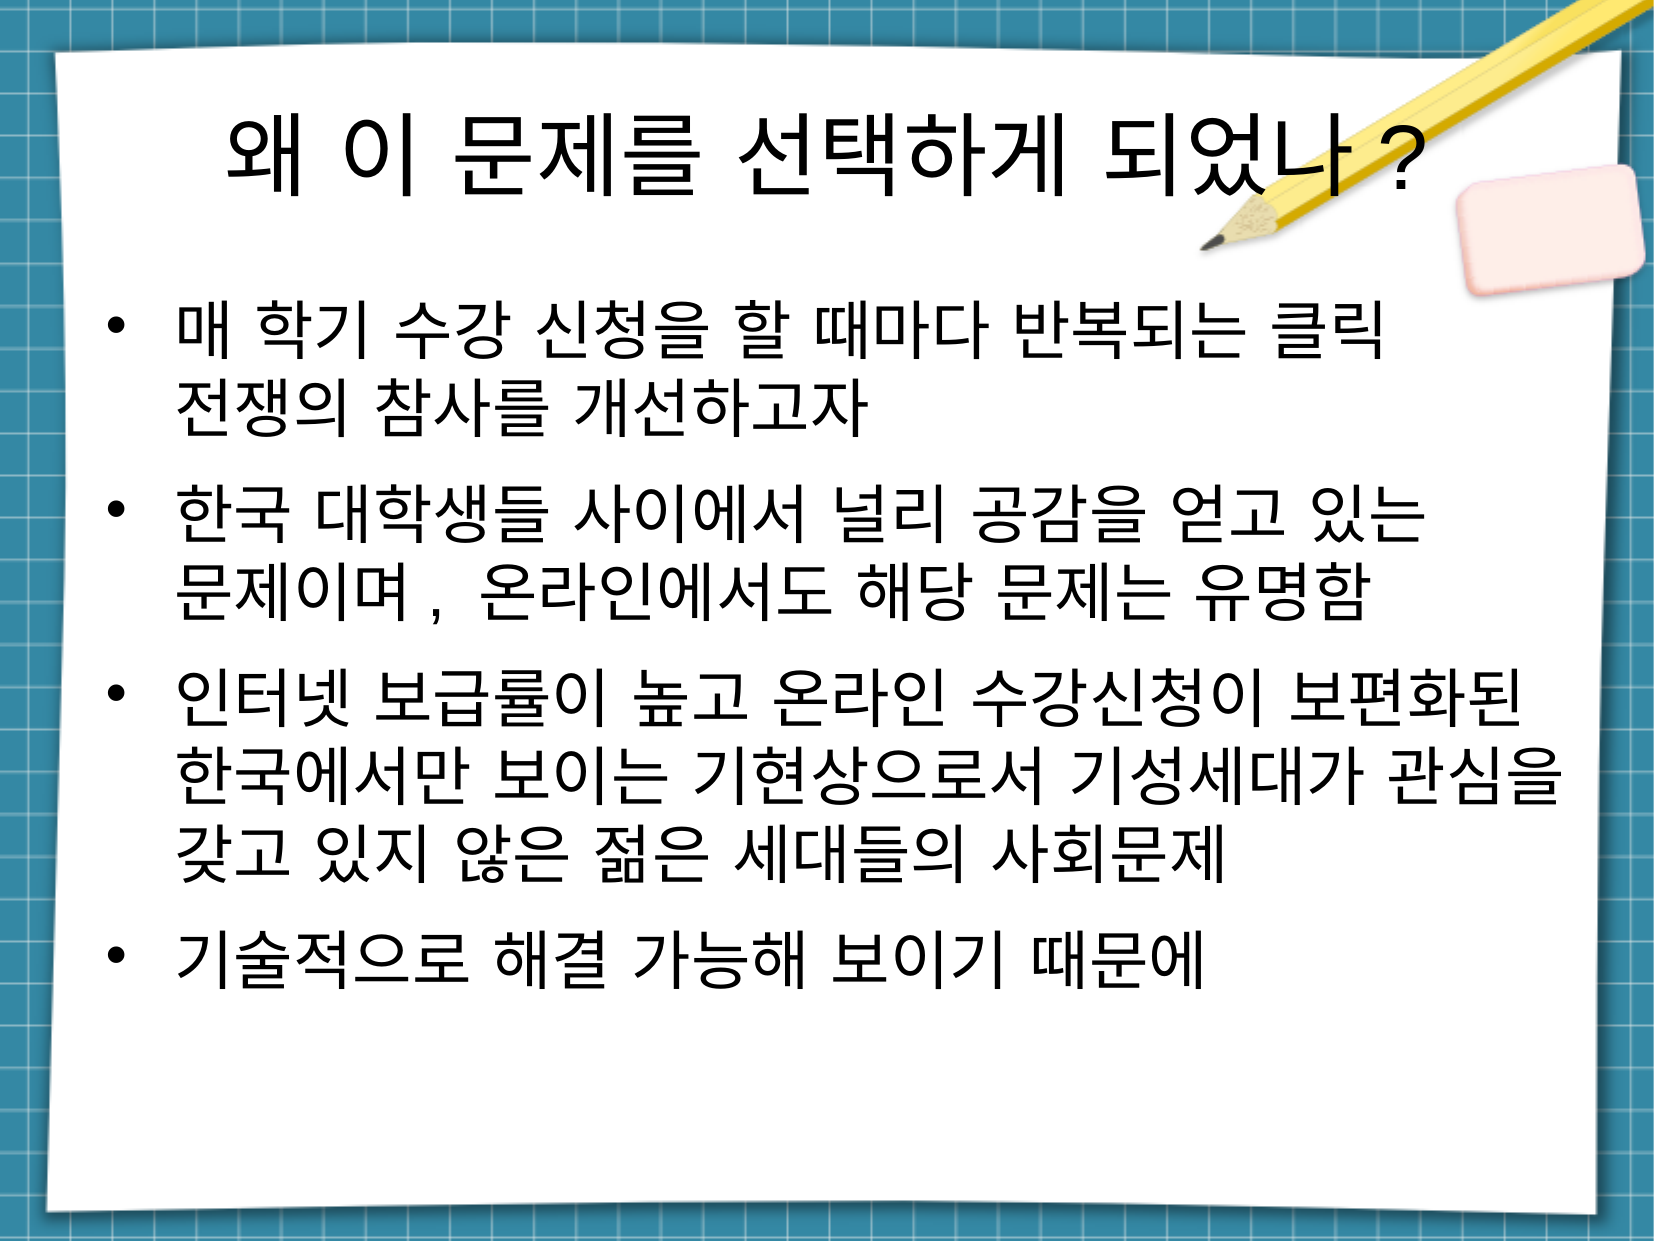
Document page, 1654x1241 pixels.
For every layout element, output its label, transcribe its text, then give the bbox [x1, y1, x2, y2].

picture [0, 0, 1654, 1241]
text_box 매 학기 수강 신청을 할 때마다 반복되는 클릭 전쟁의 참사를 개선하고자 한국 대학생들 사이에서 널리 공감을 얻고 있는 문제이며, 온라인에서도 해당 문제는 유명함 인터넷 보급률이 높고 온라인 수강신청이 보편화된 한국에서만 보이는 기현상으로서 기성세대가 관심을 갖고 있지 않은 젊은 세대들의 사회문제 기술적으로 해결 가능해 보이기 때문에 [82, 290, 1571, 1010]
text_box 왜 이 문제를 선택하게 되었나? [82, 49, 1571, 257]
